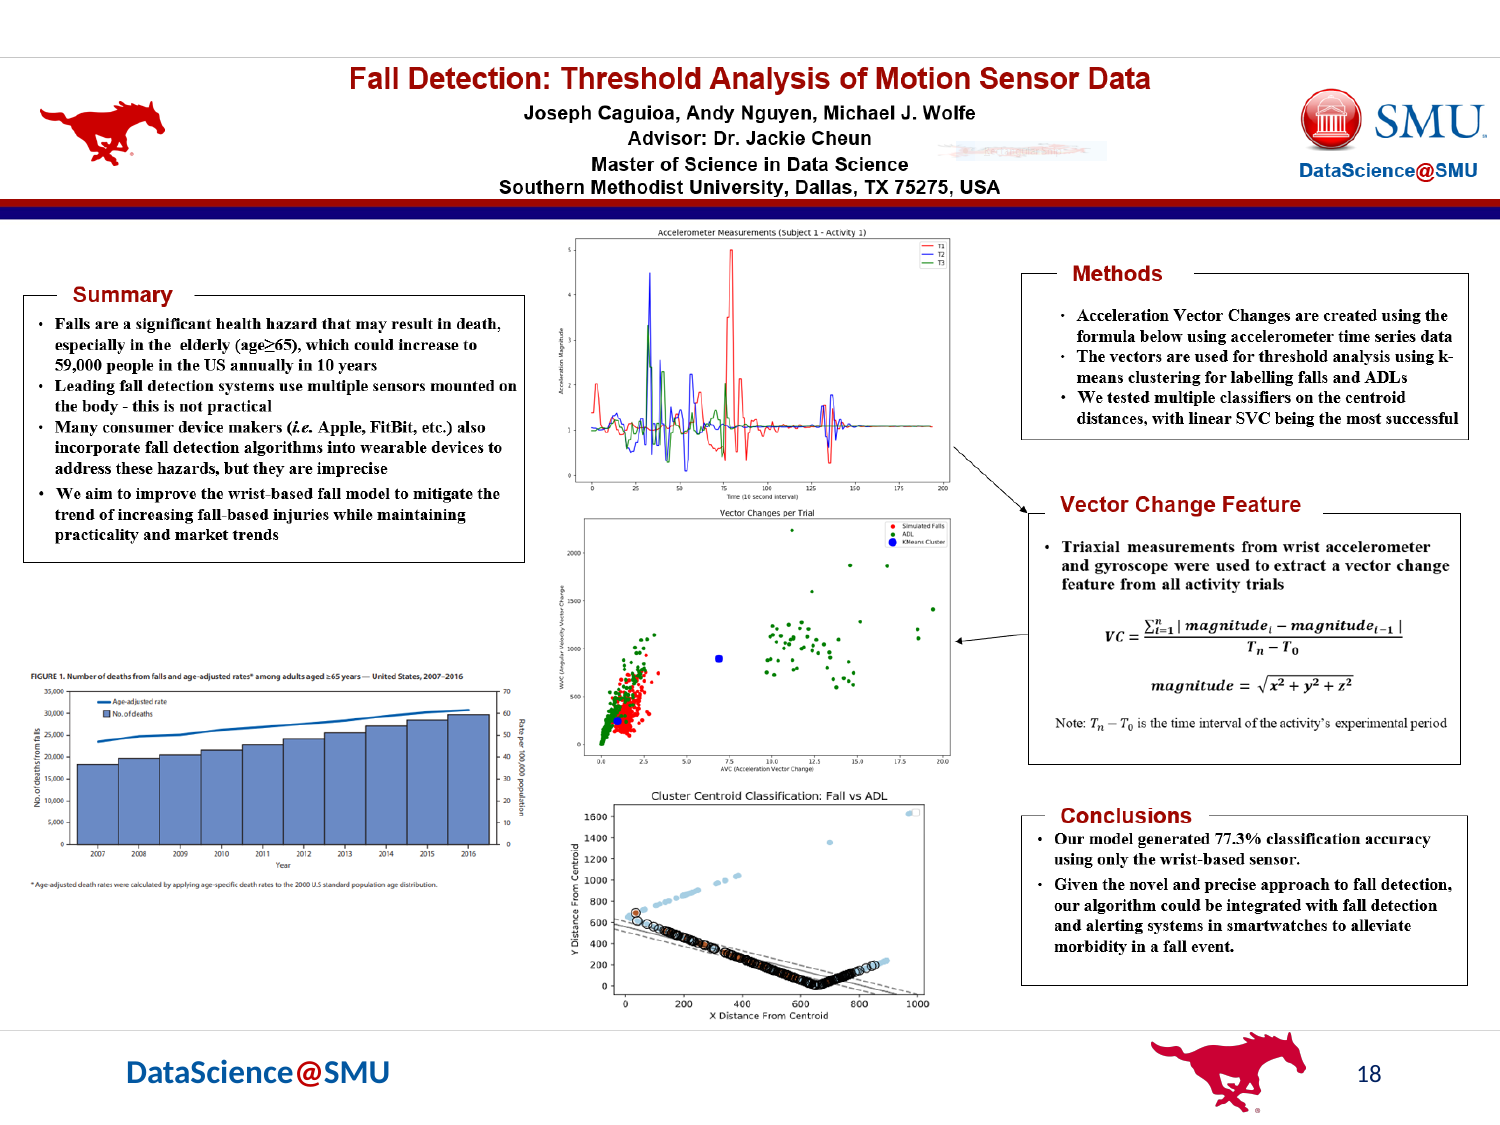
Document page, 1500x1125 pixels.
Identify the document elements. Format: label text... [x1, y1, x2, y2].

picture [1151, 1103, 1306, 1113]
slide_number 18 [1059, 1042, 1397, 1103]
picture [0, 56, 1500, 1042]
